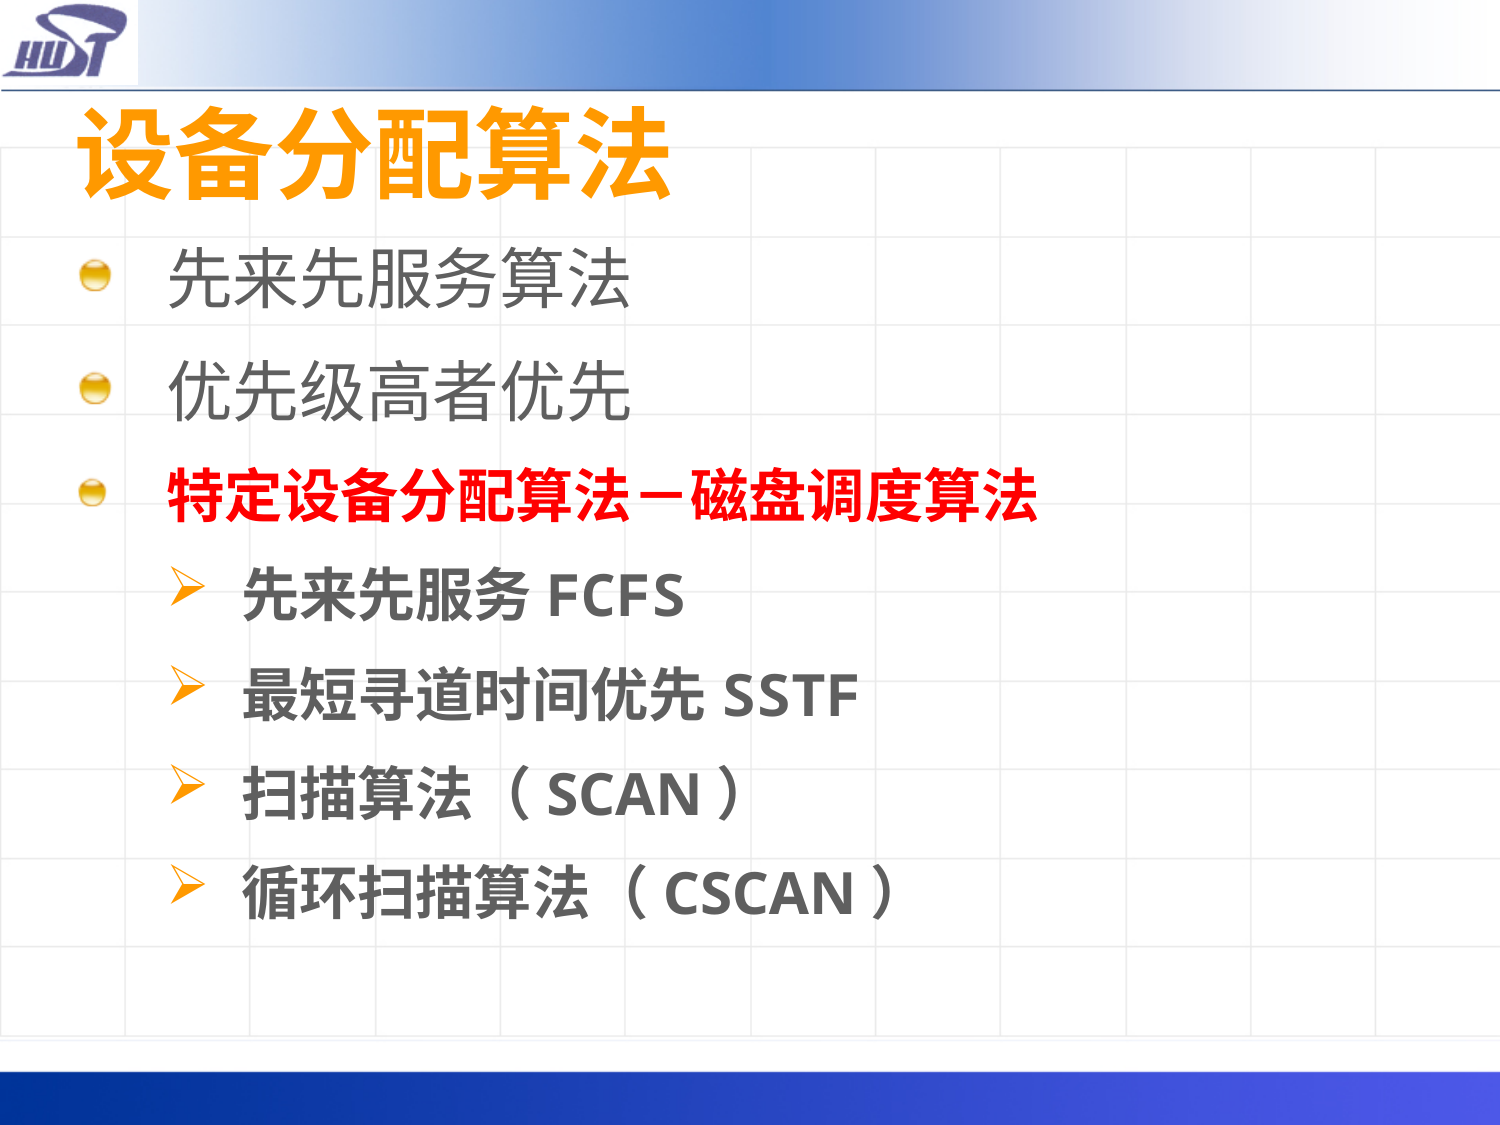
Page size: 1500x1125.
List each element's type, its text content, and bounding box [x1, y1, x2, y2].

picture [0, 0, 1500, 1125]
list 先来先服务算法 优先级高者优先 特定设备分配算法－磁盘调度算法 先来先服务FCFS 最短寻道时间优先SSTF 扫描算法（SCAN） 循环扫描算法（CSCAN） [57, 229, 1382, 1033]
title 设备分配算法 [59, 97, 1437, 301]
